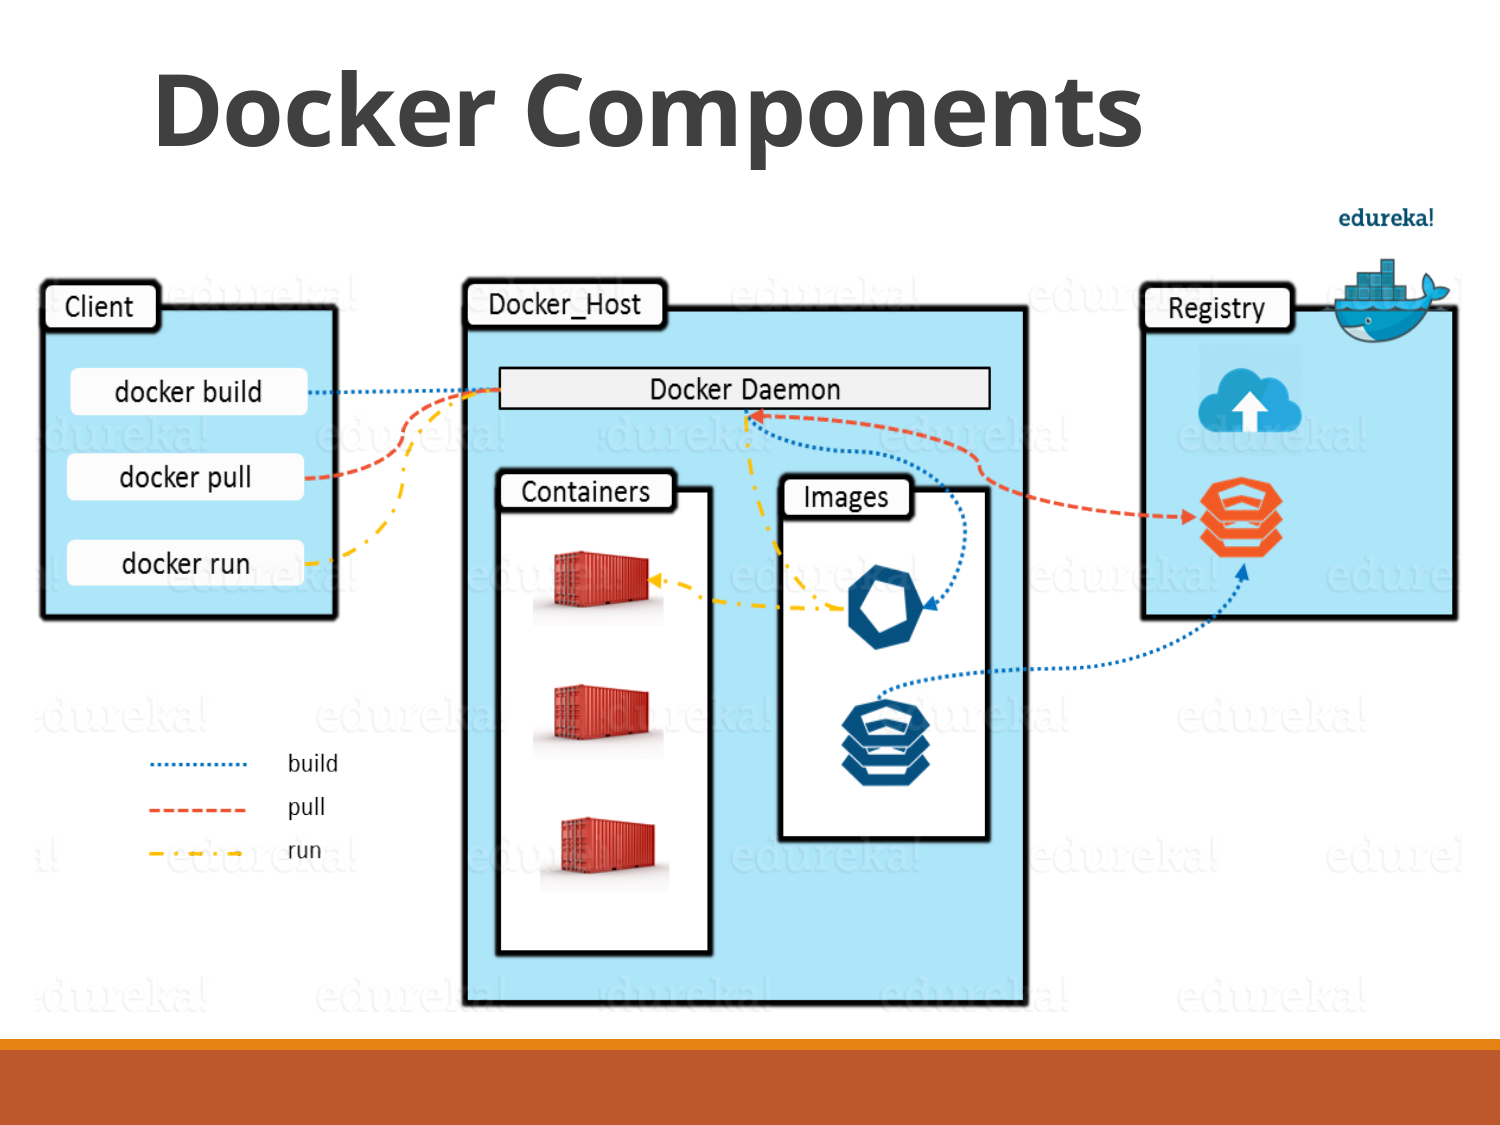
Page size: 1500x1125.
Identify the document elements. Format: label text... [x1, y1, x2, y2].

title Docker Components [135, 47, 1373, 175]
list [35, 194, 1463, 1013]
